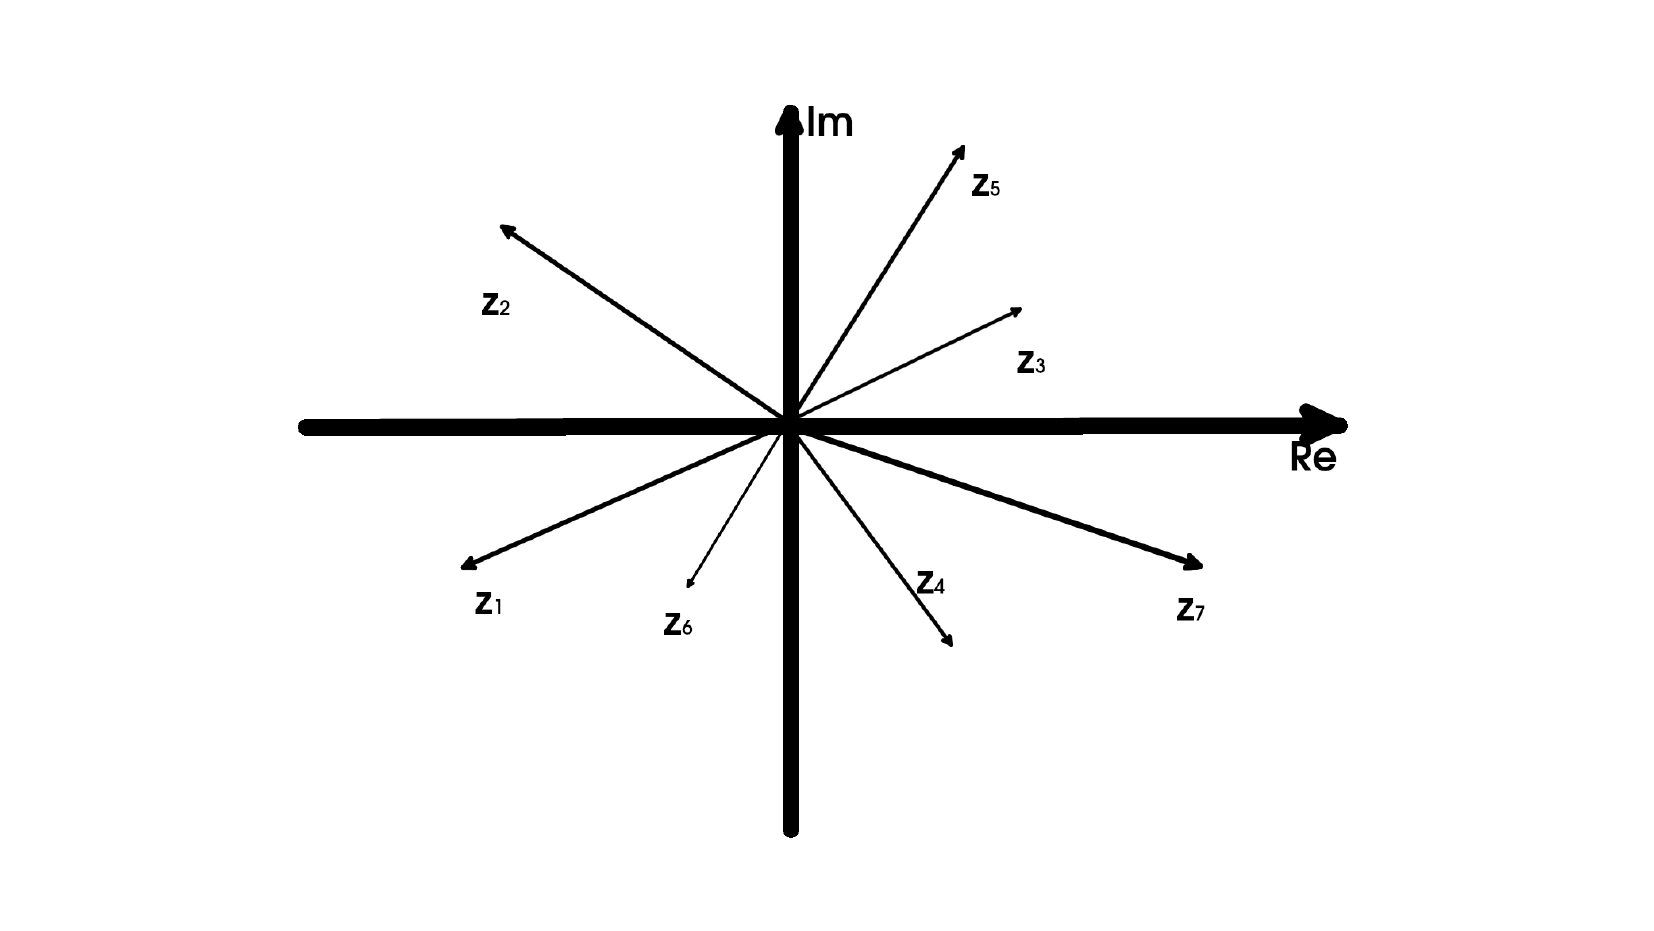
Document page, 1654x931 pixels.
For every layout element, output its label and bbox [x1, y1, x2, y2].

picture [52, 29, 1576, 886]
